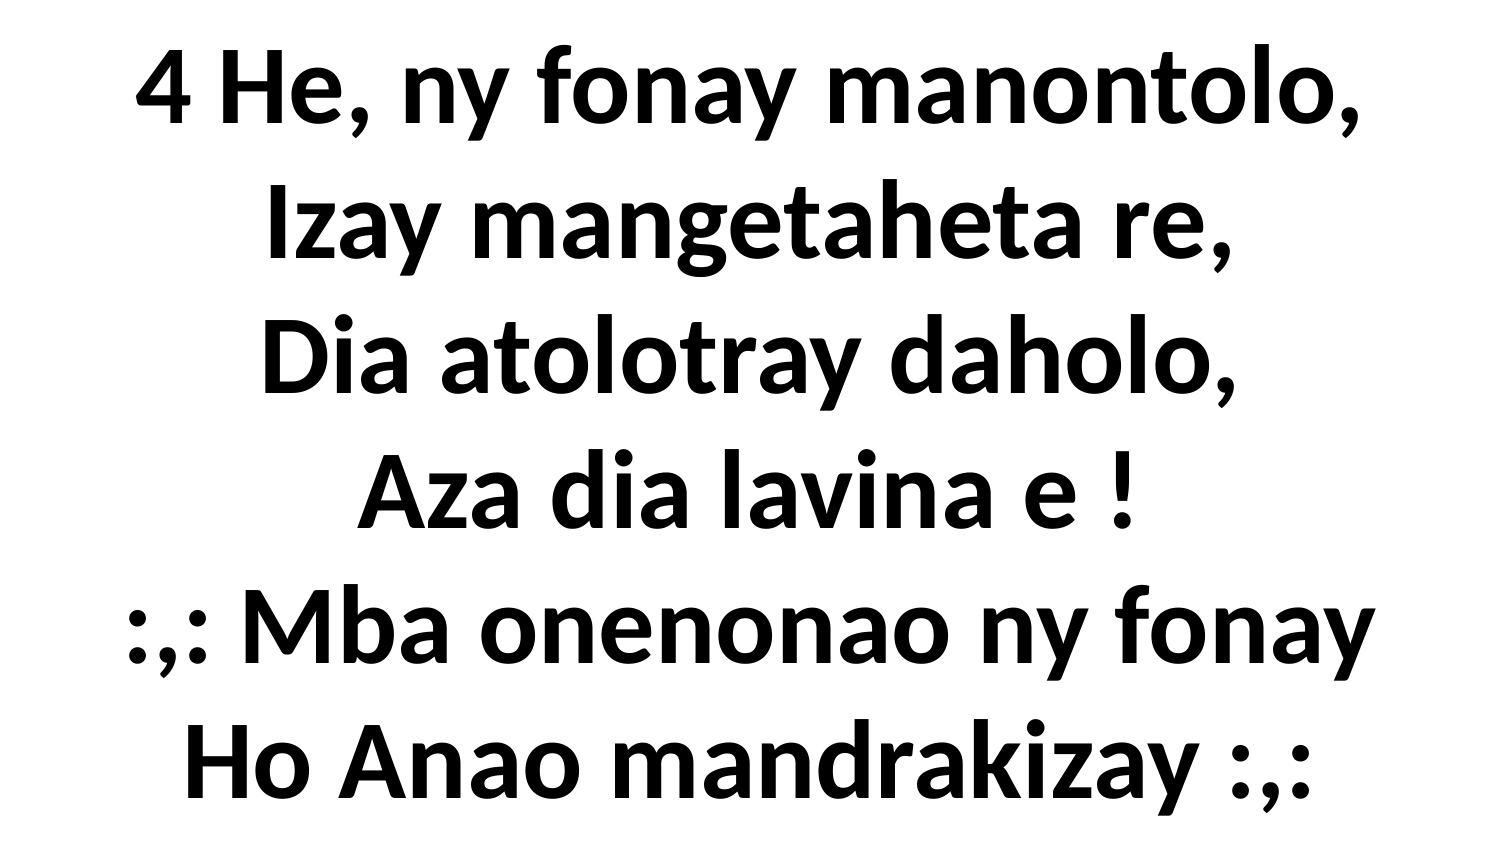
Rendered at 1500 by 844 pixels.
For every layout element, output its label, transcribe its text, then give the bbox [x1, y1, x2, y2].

title 4 He, ny fonay manontolo, Izay mangetaheta re, Dia atolotray daholo, Aza dia lavina e ! :,: Mba onenonao ny fonay Ho Anao mandrakizay :,: [0, 79, 1500, 753]
